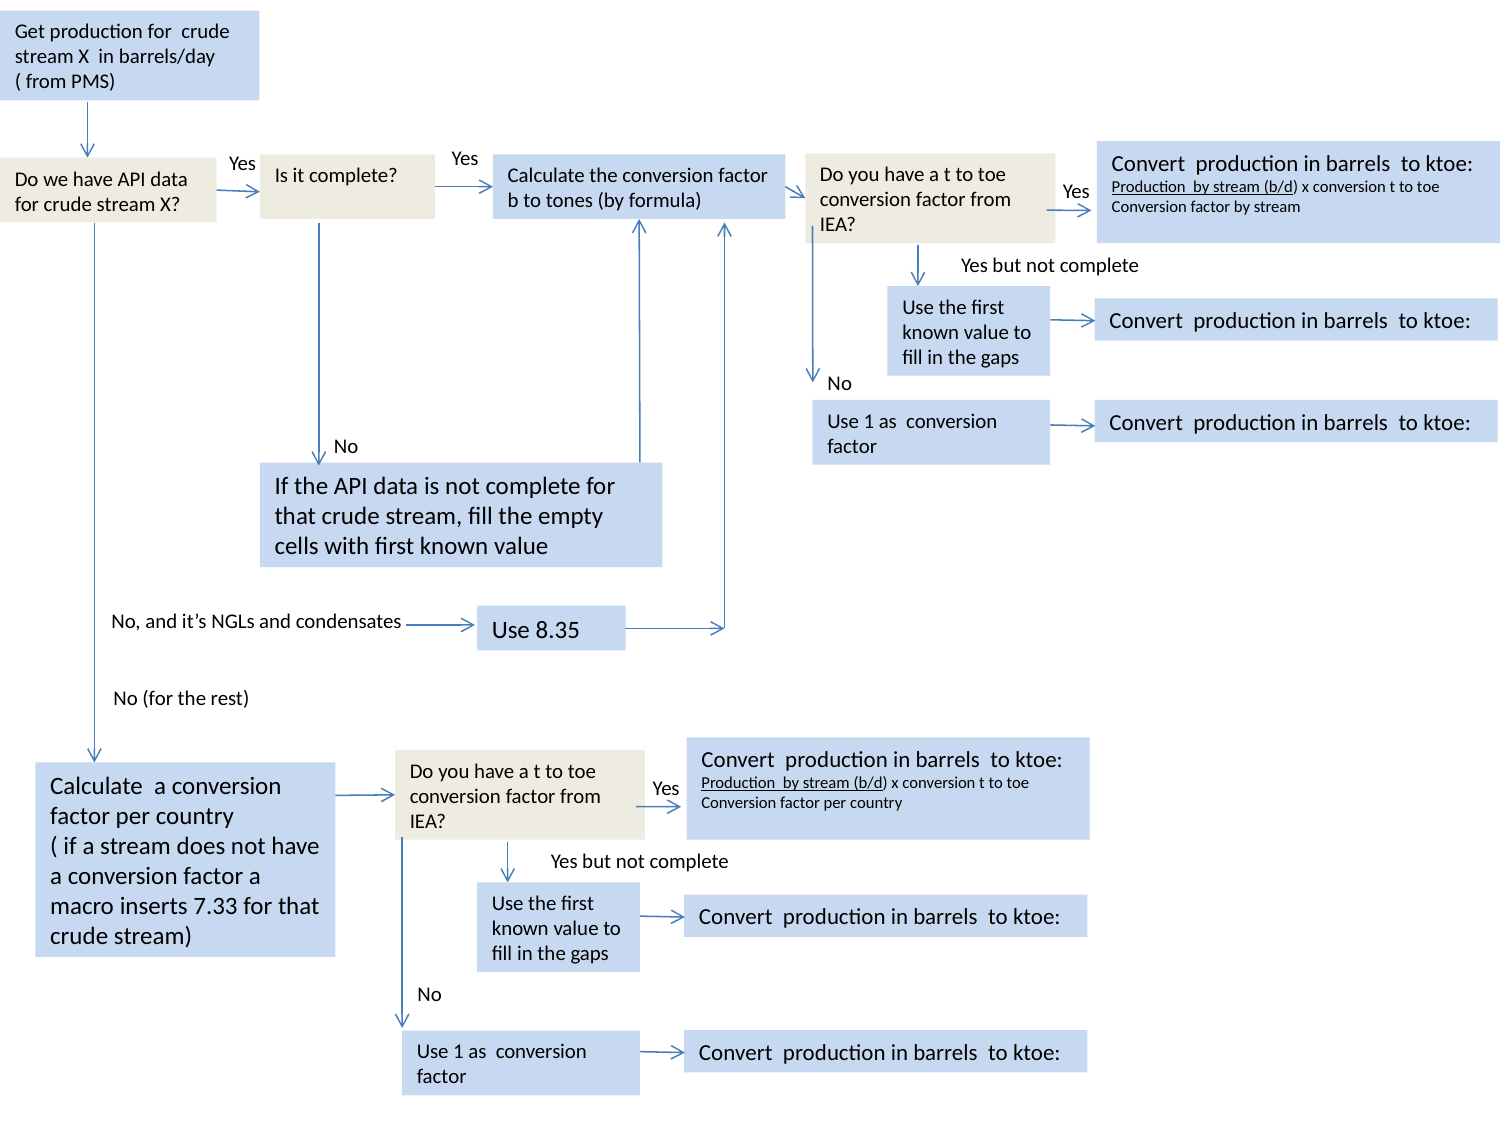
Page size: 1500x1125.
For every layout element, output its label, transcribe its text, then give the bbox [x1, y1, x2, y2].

text_box Convert production in barrels to ktoe: Production by stream (b/d) x conversion t to toe Conversion factor per country [686, 737, 1090, 840]
text_box Do you have a t to toe conversion factor from IEA? [395, 750, 645, 840]
text_box Yes [436, 137, 494, 178]
text_box Use the first known value to fill in the gaps [887, 286, 1051, 376]
text_box Convert production in barrels to ktoe: [684, 1030, 1088, 1073]
text_box Yes but not complete [946, 244, 1155, 285]
text_box No, and it’s NGLs and condensates [99, 600, 417, 640]
text_box Yes [214, 142, 301, 183]
text_box Convert production in barrels to ktoe: Production by stream (b/d) x conversion t to toe Conversion factor by stream [1096, 141, 1500, 244]
text_box No [323, 425, 374, 465]
text_box Convert production in barrels to ktoe: [684, 894, 1088, 937]
text_box No (for the rest) [99, 677, 265, 718]
text_box Calculate the conversion factor b to tones (by formula) [492, 154, 786, 219]
text_box Use 1 as conversion factor [812, 399, 1051, 465]
text_box Convert production in barrels to ktoe: [1094, 399, 1498, 443]
text_box Use 8.35 [477, 605, 626, 651]
text_box Do you have a t to toe conversion factor from IEA? [805, 153, 1056, 244]
text_box Use 1 as conversion factor [402, 1030, 640, 1096]
text_box Convert production in barrels to ktoe: [1094, 298, 1498, 341]
text_box Is it complete? [259, 154, 435, 219]
text_box Yes [637, 767, 686, 807]
text_box Yes but not complete [536, 840, 744, 881]
text_box Use the first known value to fill in the gaps [477, 882, 640, 973]
text_box Yes [1048, 170, 1096, 211]
text_box No [407, 973, 457, 1014]
text_box If the API data is not complete for that crude stream, fill the empty cells with first known value [259, 462, 663, 568]
text_box No [812, 362, 868, 399]
text_box Do we have API data for crude stream X? [0, 157, 217, 223]
text_box Get production for crude stream X in barrels/day ( from PMS) [0, 10, 260, 101]
text_box Calculate a conversion factor per country ( if a stream does not have a conversion factor a macro inserts 7.33 for that crude stream) [35, 762, 336, 957]
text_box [785, 188, 806, 199]
